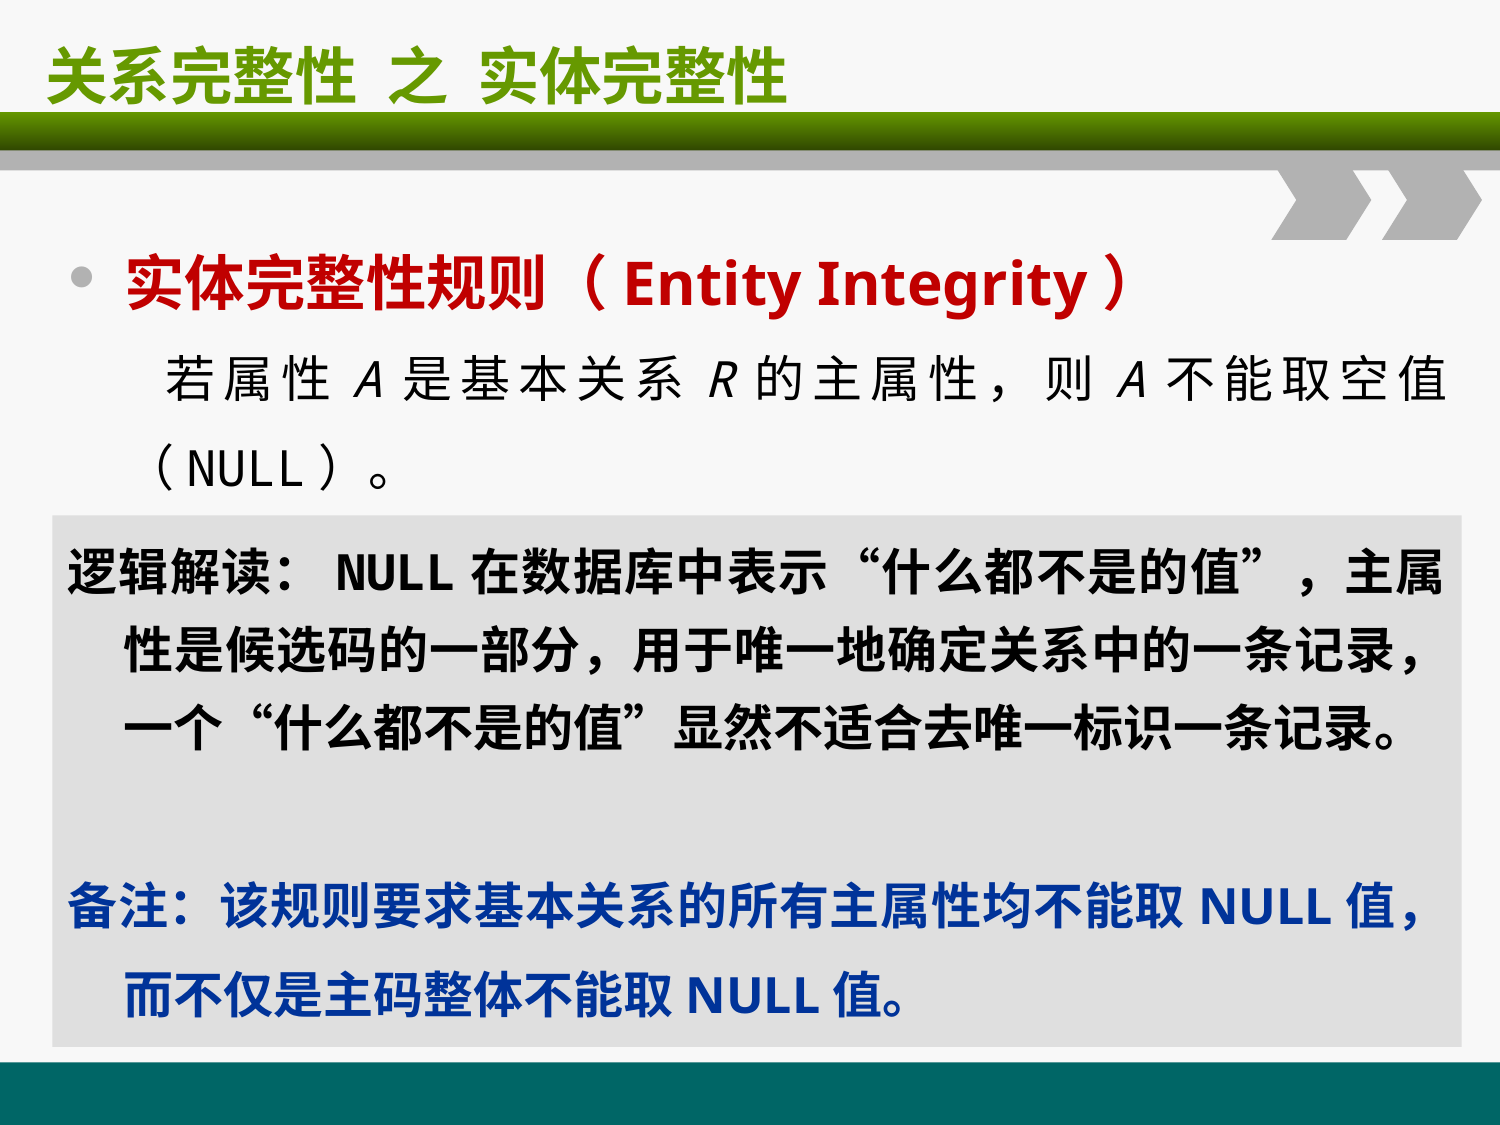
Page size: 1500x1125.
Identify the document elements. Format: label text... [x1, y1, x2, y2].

title 关系完整性 之 实体完整性 [30, 24, 1463, 125]
list 实体完整性规则（Entity Integrity） 若属性A是基本关系R的主属性，则A不能取空值（NULL）。 [53, 237, 1463, 457]
text_box 逻辑解读：NULL在数据库中表示“什么都不是的值”，主属性是候选码的一部分，用于唯一地确定关系中的一条记录，一个“什么都不是的值”显然不适合去唯一标识一条记录。 备注：该规则要求基本关系的所有主属性均不能取NULL值，而不仅是主码整体不能取NULL值。 [52, 515, 1462, 1047]
